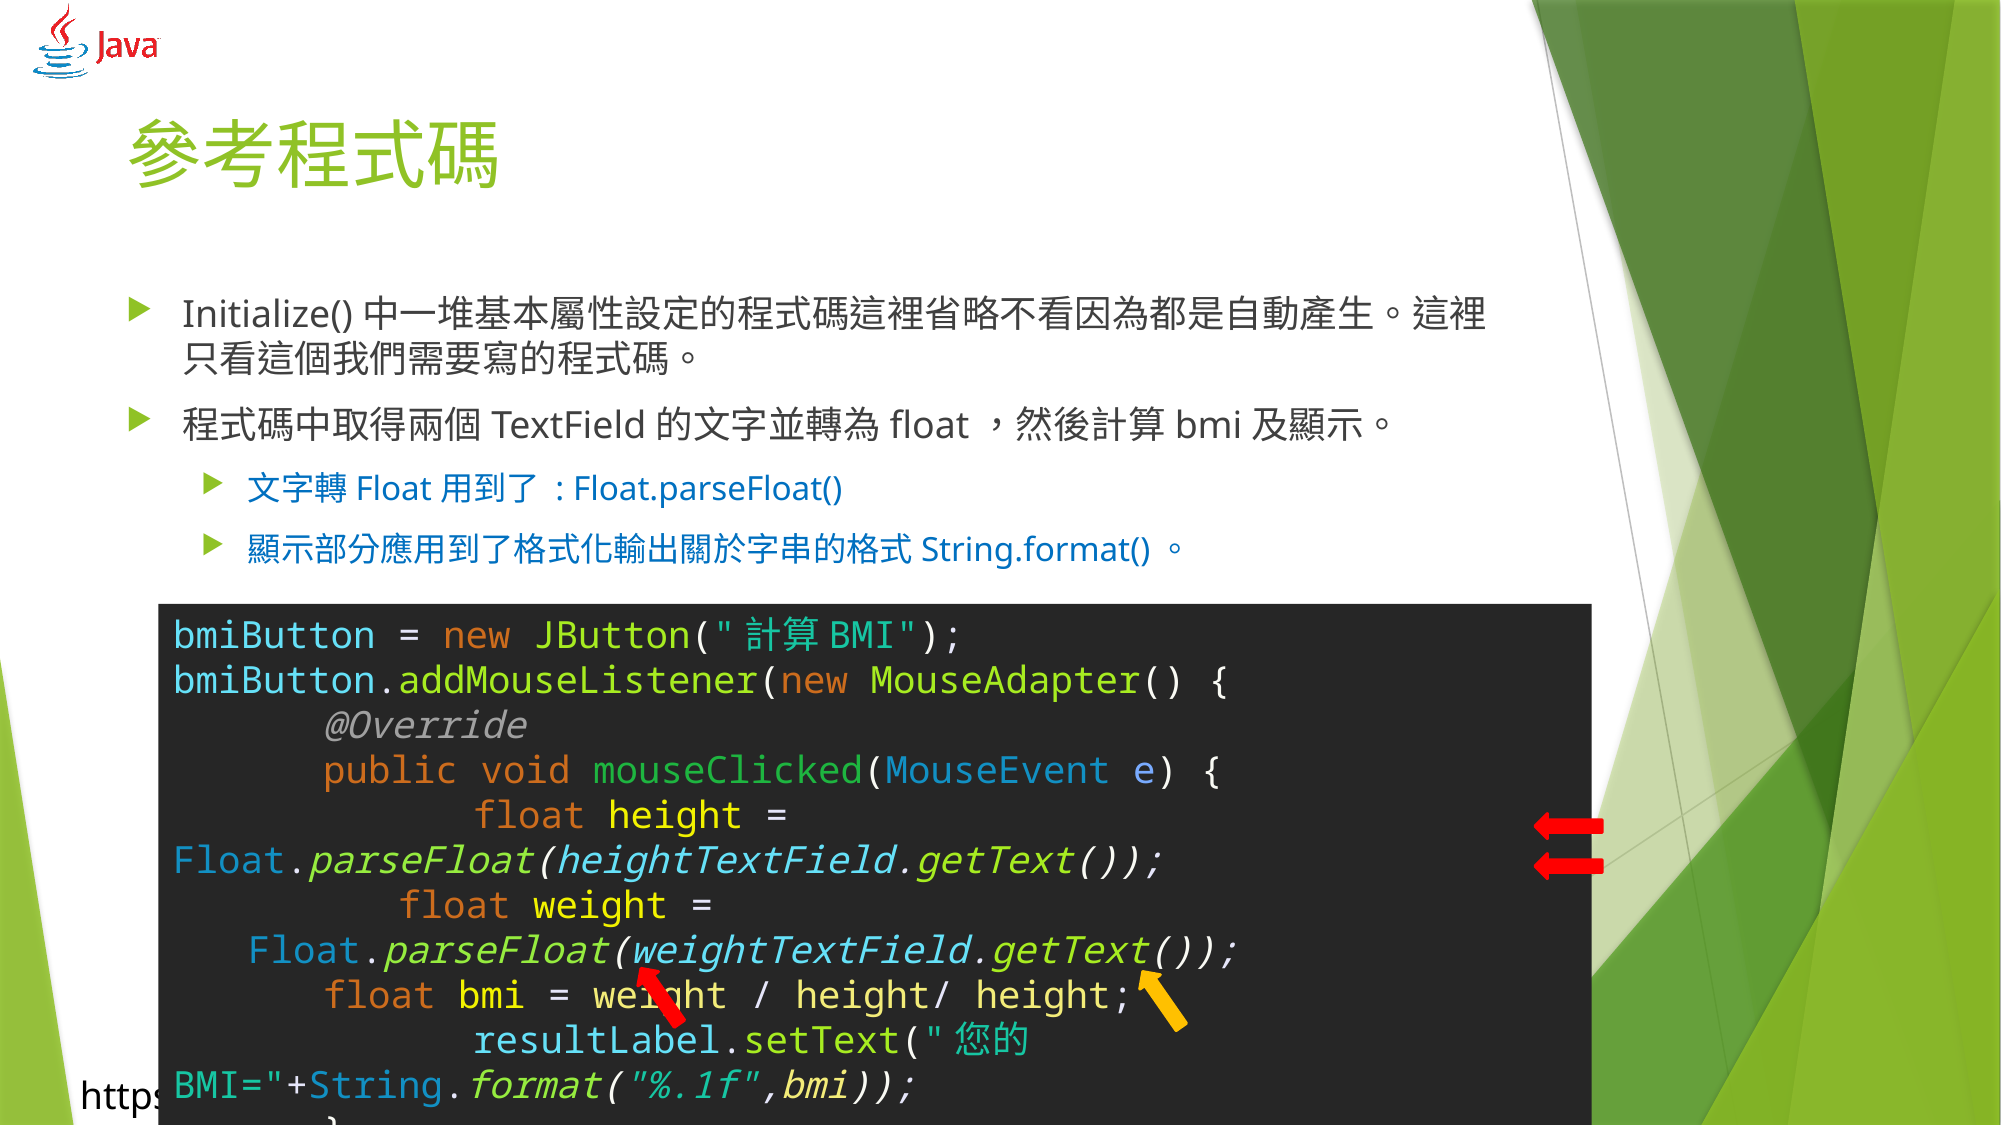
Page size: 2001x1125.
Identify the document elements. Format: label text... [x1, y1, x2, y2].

text_box bmiButton = new JButton("計算BMI"); bmiButton.addMouseListener(new MouseAdapter() { @Override public void mouseClicked(MouseEvent e) { float height = Float.parseFloat(heightTextField.getText()); float weight = Float.parseFloat(weightTextField.getText()); float bmi = weight / height/ height; resultLabel.setText("您的BMI="+String.format("%.1f",bmi)); } }); [158, 603, 1592, 1125]
title 參考程式碼 [111, 99, 1522, 282]
list Initialize()中一堆基本屬性設定的程式碼這裡省略不看因為都是自動產生。這裡只看這個我們需要寫的程式碼。 程式碼中取得兩個TextField的文字並轉為float，然後計算bmi及顯示。 文字轉Float用到了 : Float.parseFloat() 顯示部分應用到了格式化輸出關於字串的格式String.format()。 [111, 282, 1522, 992]
picture [27, 1, 165, 79]
text_box [1533, 812, 1604, 841]
text_box [1533, 852, 1604, 881]
text_box [636, 966, 686, 1029]
text_box [1138, 970, 1188, 1033]
